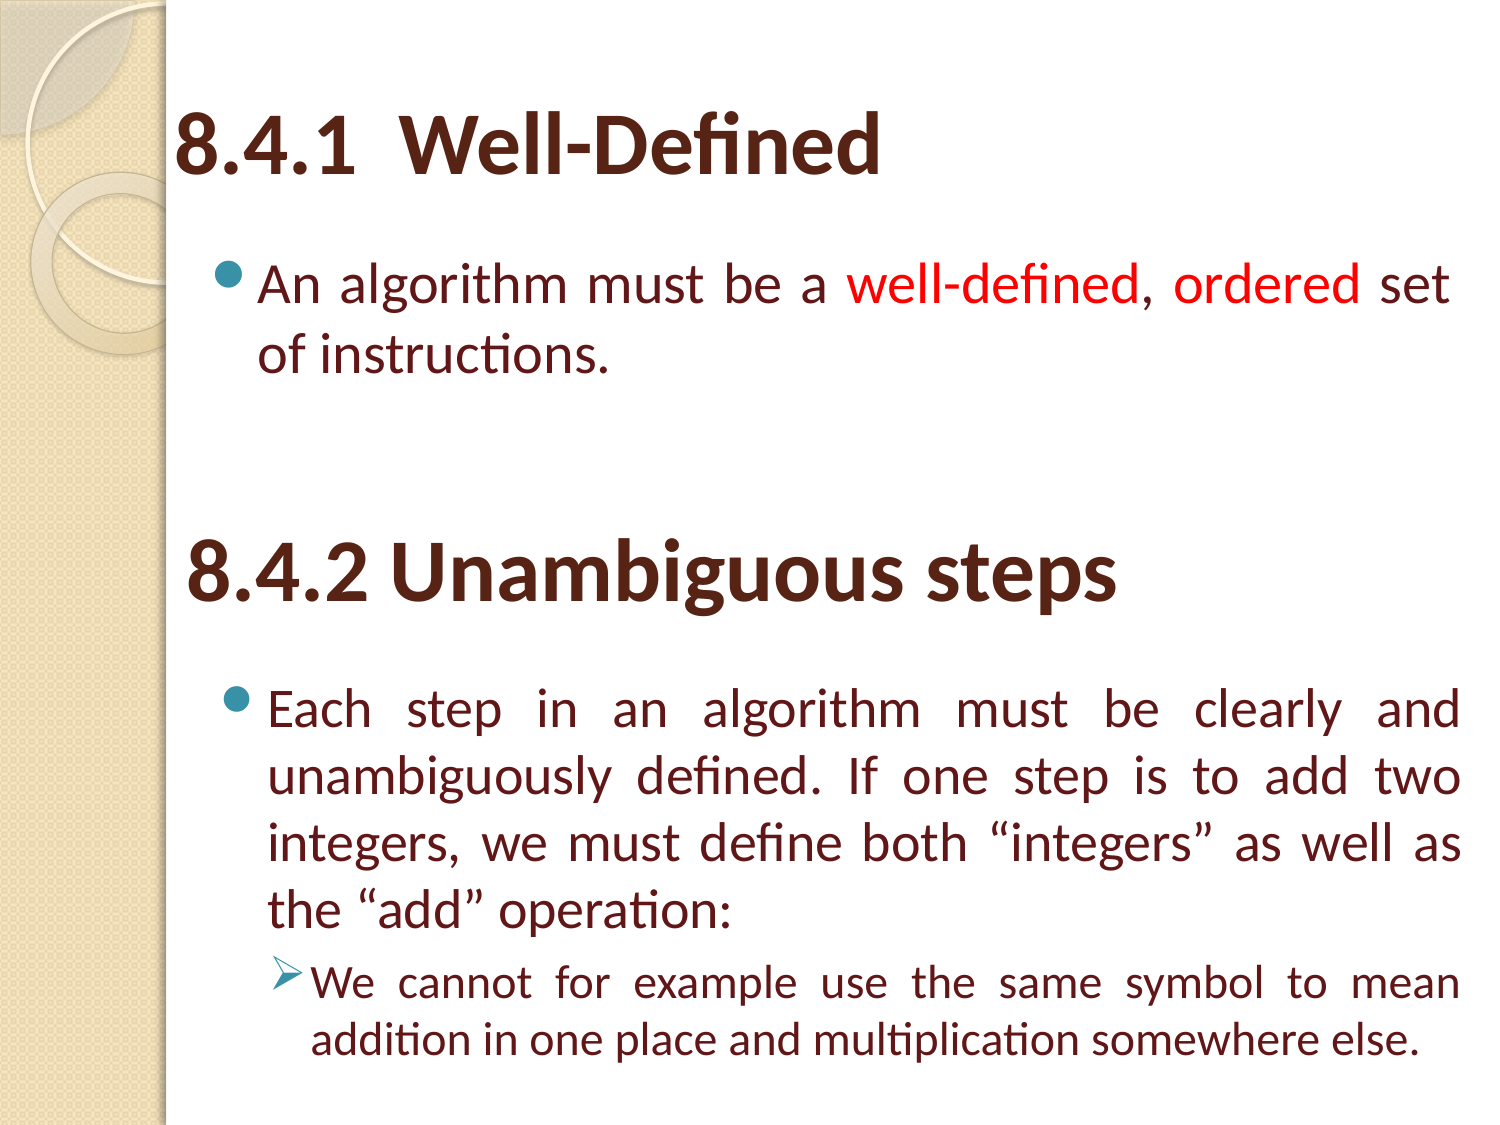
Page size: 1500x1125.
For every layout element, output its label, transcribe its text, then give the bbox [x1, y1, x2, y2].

title 8.4.1 Well-Defined [159, 45, 1466, 233]
text_box Each step in an algorithm must be clearly and unambiguously defined. If one step is to add two integers, we must define both “integers” as well as the “add” operation: We cannot for example use the same symbol to mean addition in one place and multiplication somewhere else. [194, 663, 1478, 1119]
text_box 8.4.2 Unambiguous steps [171, 471, 1478, 659]
list An algorithm must be a well-defined, ordered set of instructions. [183, 237, 1466, 398]
